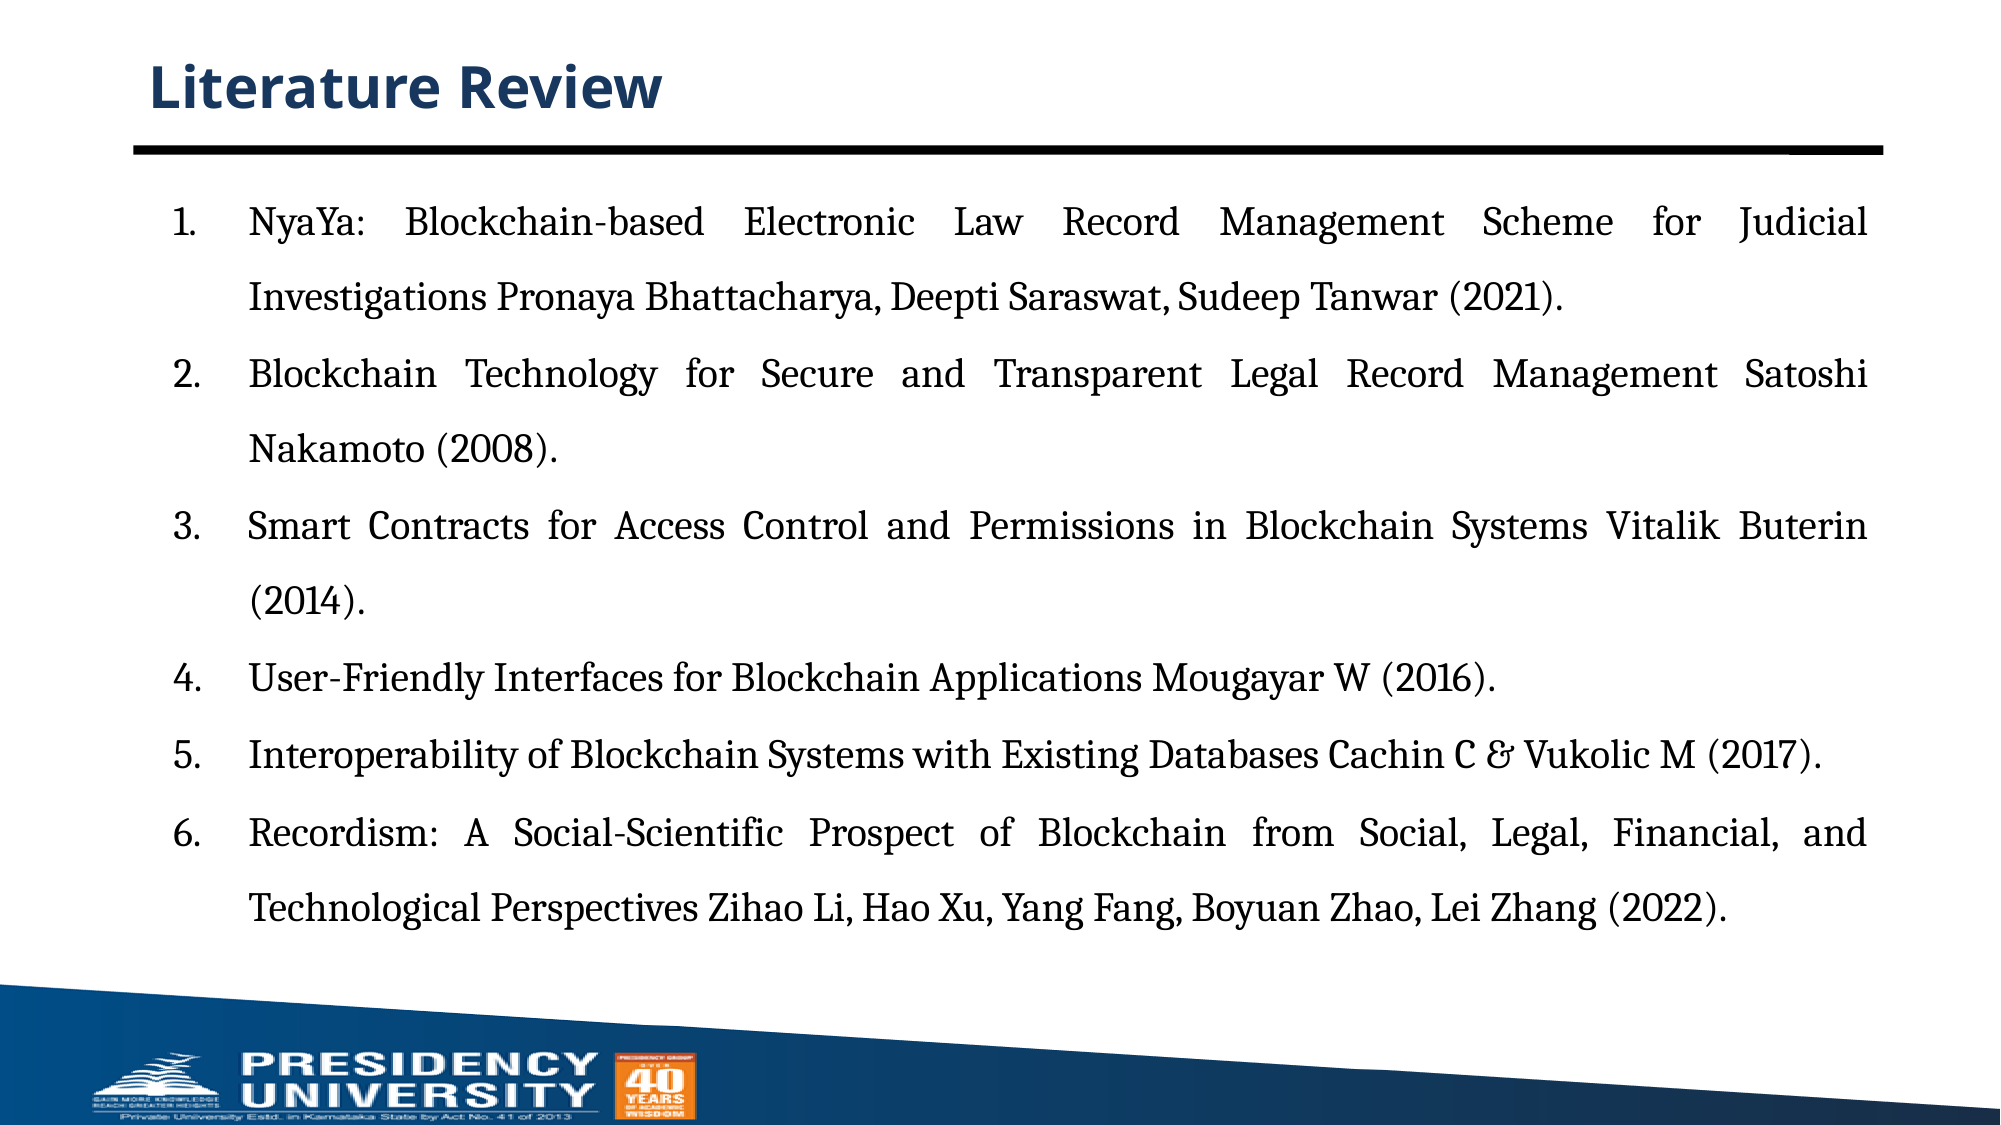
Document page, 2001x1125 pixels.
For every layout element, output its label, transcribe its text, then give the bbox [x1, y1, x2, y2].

text_box NyaYa: Blockchain-based Electronic Law Record Management Scheme for Judicial Investigations Pronaya Bhattacharya, Deepti Saraswat, Sudeep Tanwar (2021). Blockchain Technology for Secure and Transparent Legal Record Management Satoshi Nakamoto (2008). Smart Contracts for Access Control and Permissions in Blockchain Systems Vitalik Buterin (2014). User-Friendly Interfaces for Blockchain Applications Mougayar W (2016). Interoperability of Blockchain Systems with Existing Databases Cachin C & Vukolic M (2017). Recordism: A Social-Scientific Prospect of Blockchain from Social, Legal, Financial, and Technological Perspectives Zihao Li, Hao Xu, Yang Fang, Boyuan Zhao, Lei Zhang (2022). [133, 161, 1884, 1021]
picture [0, 982, 2000, 1125]
title Literature Review [133, 45, 1884, 125]
